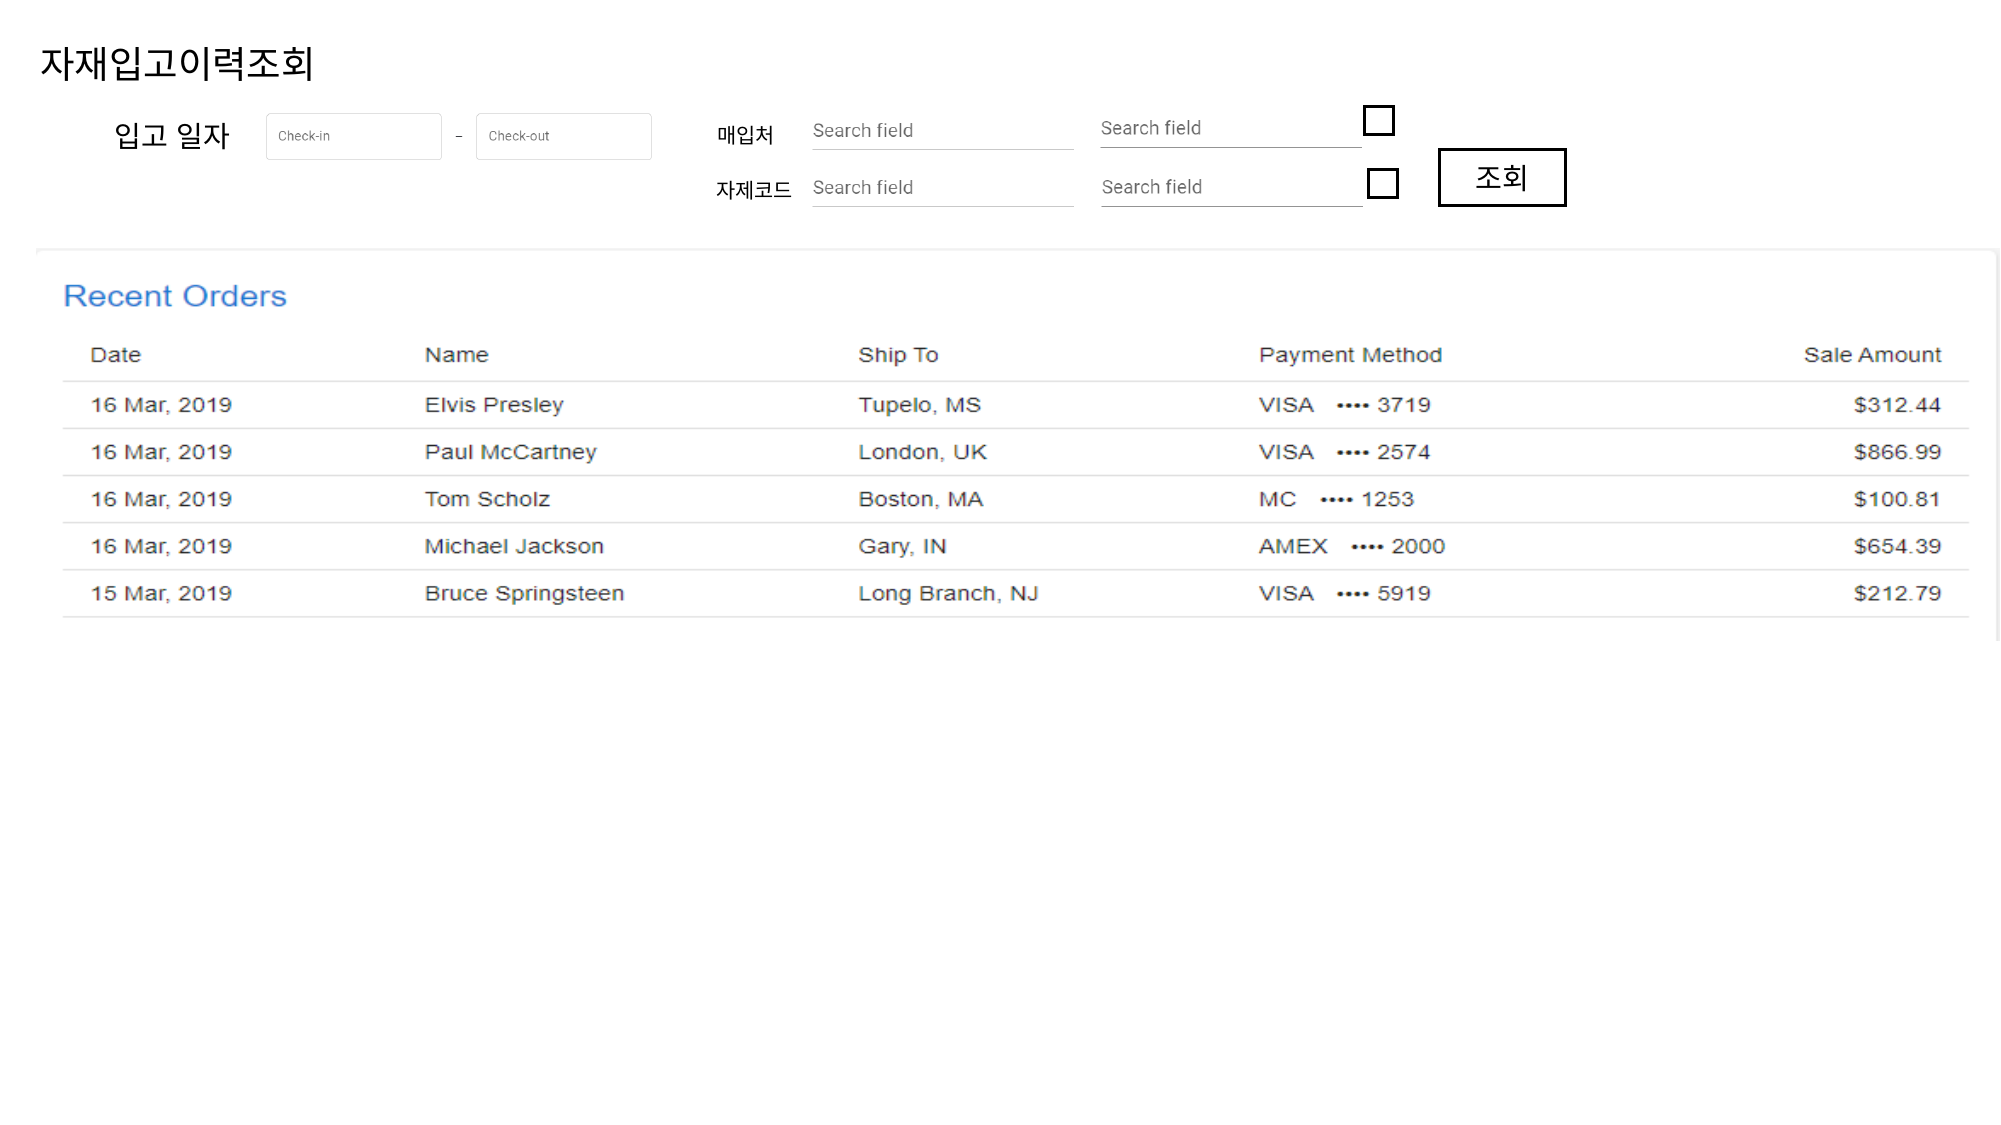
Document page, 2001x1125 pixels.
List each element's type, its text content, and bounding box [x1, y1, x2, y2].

picture [804, 165, 1384, 219]
picture [35, 248, 2000, 642]
text_box 자제코드 [701, 170, 804, 211]
picture [804, 106, 1383, 162]
text_box 매입처 [702, 115, 804, 156]
text_box [1363, 105, 1395, 136]
picture [248, 99, 668, 172]
text_box 입고 일자 [99, 110, 248, 161]
text_box [1384, 168, 1399, 199]
text_box 자재입고이력조회 [25, 33, 393, 94]
text_box 조회 [1438, 148, 1567, 207]
